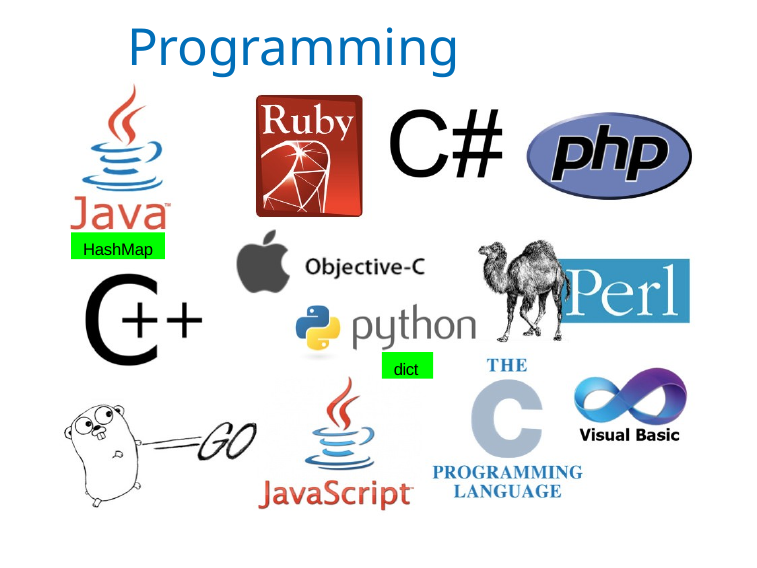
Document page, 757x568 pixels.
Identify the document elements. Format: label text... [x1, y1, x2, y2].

title Programming Languages [29, 12, 728, 138]
picture [58, 79, 698, 519]
